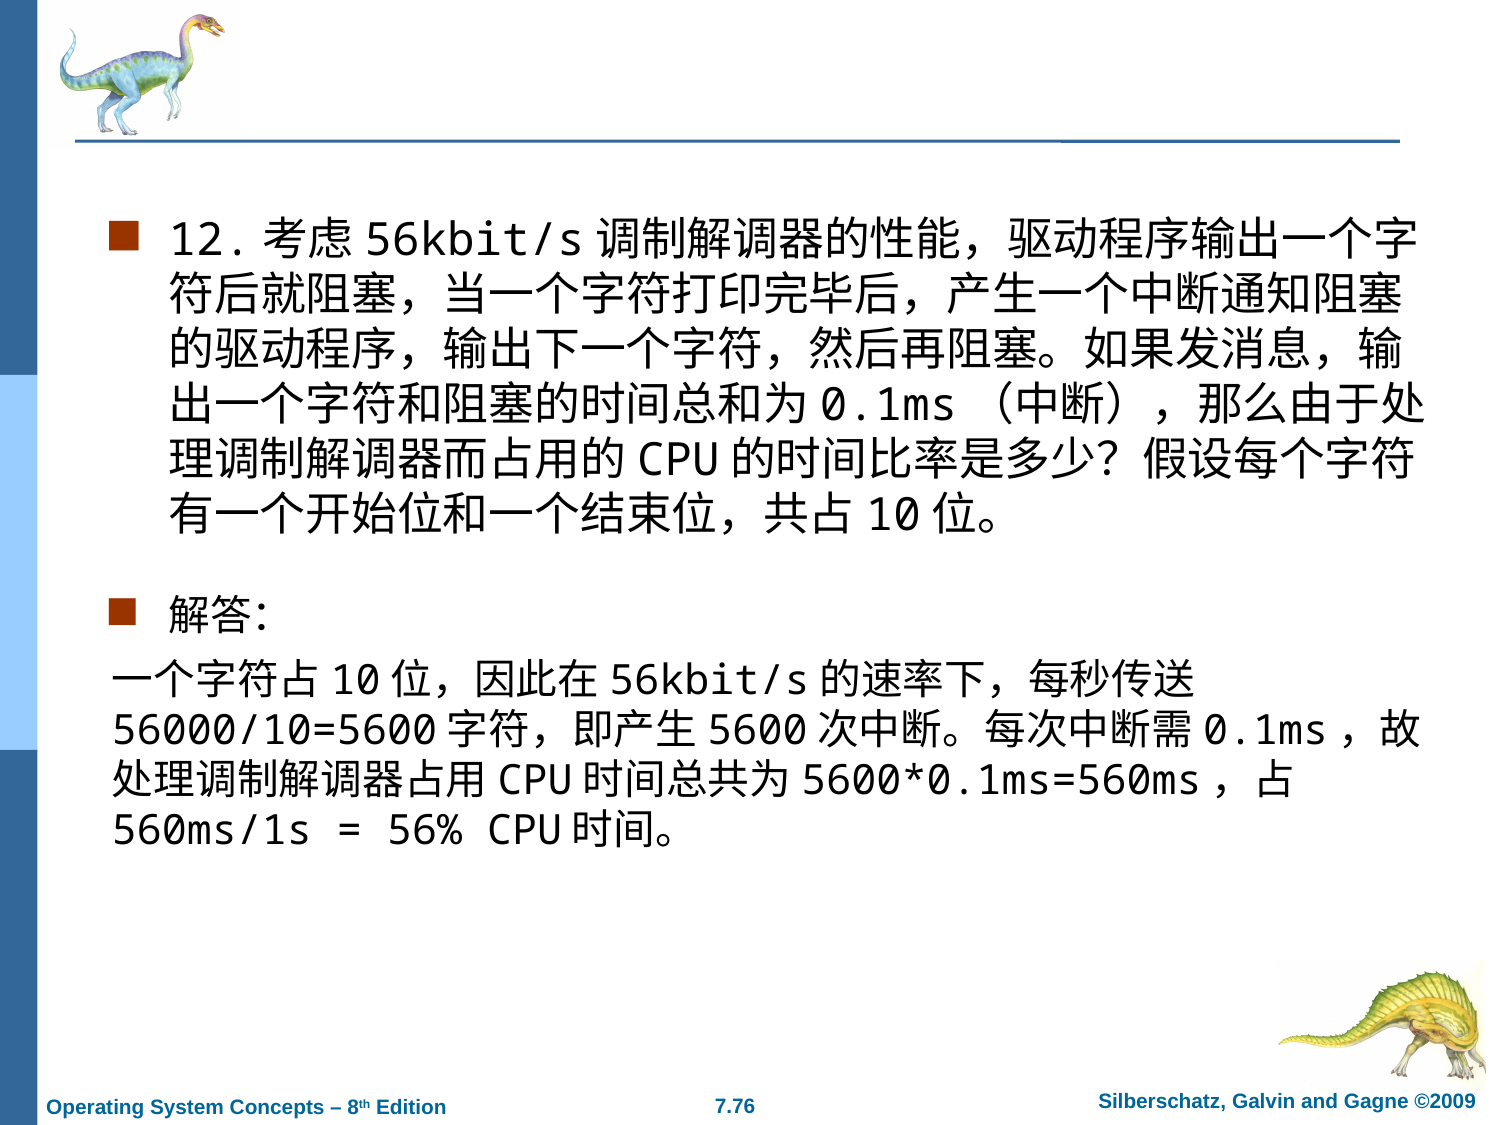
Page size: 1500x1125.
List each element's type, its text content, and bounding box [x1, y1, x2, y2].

picture [46, 0, 243, 149]
text_box 解答： 一个字符占10位，因此在56kbit/s的速率下，每秒传送56000/10=5600字符，即产生5600次中断。每次中断需0.1ms，故处理调制解调器占用CPU时间总共为5600*0.1ms=560ms，占560ms/1s = 56% CPU时间。 [97, 580, 1448, 907]
list 12.考虑56kbit/s调制解调器的性能，驱动程序输出一个字符后就阻塞，当一个字符打印完毕后，产生一个中断通知阻塞的驱动程序，输出下一个字符，然后再阻塞。如果发消息，输出一个字符和阻塞的时间总和为0.1ms（中断），那么由于处理调制解调器而占用的CPU的时间比率是多少？假设每个字符有一个开始位和一个结束位，共占10位。 [97, 202, 1448, 297]
picture [1275, 959, 1486, 1090]
